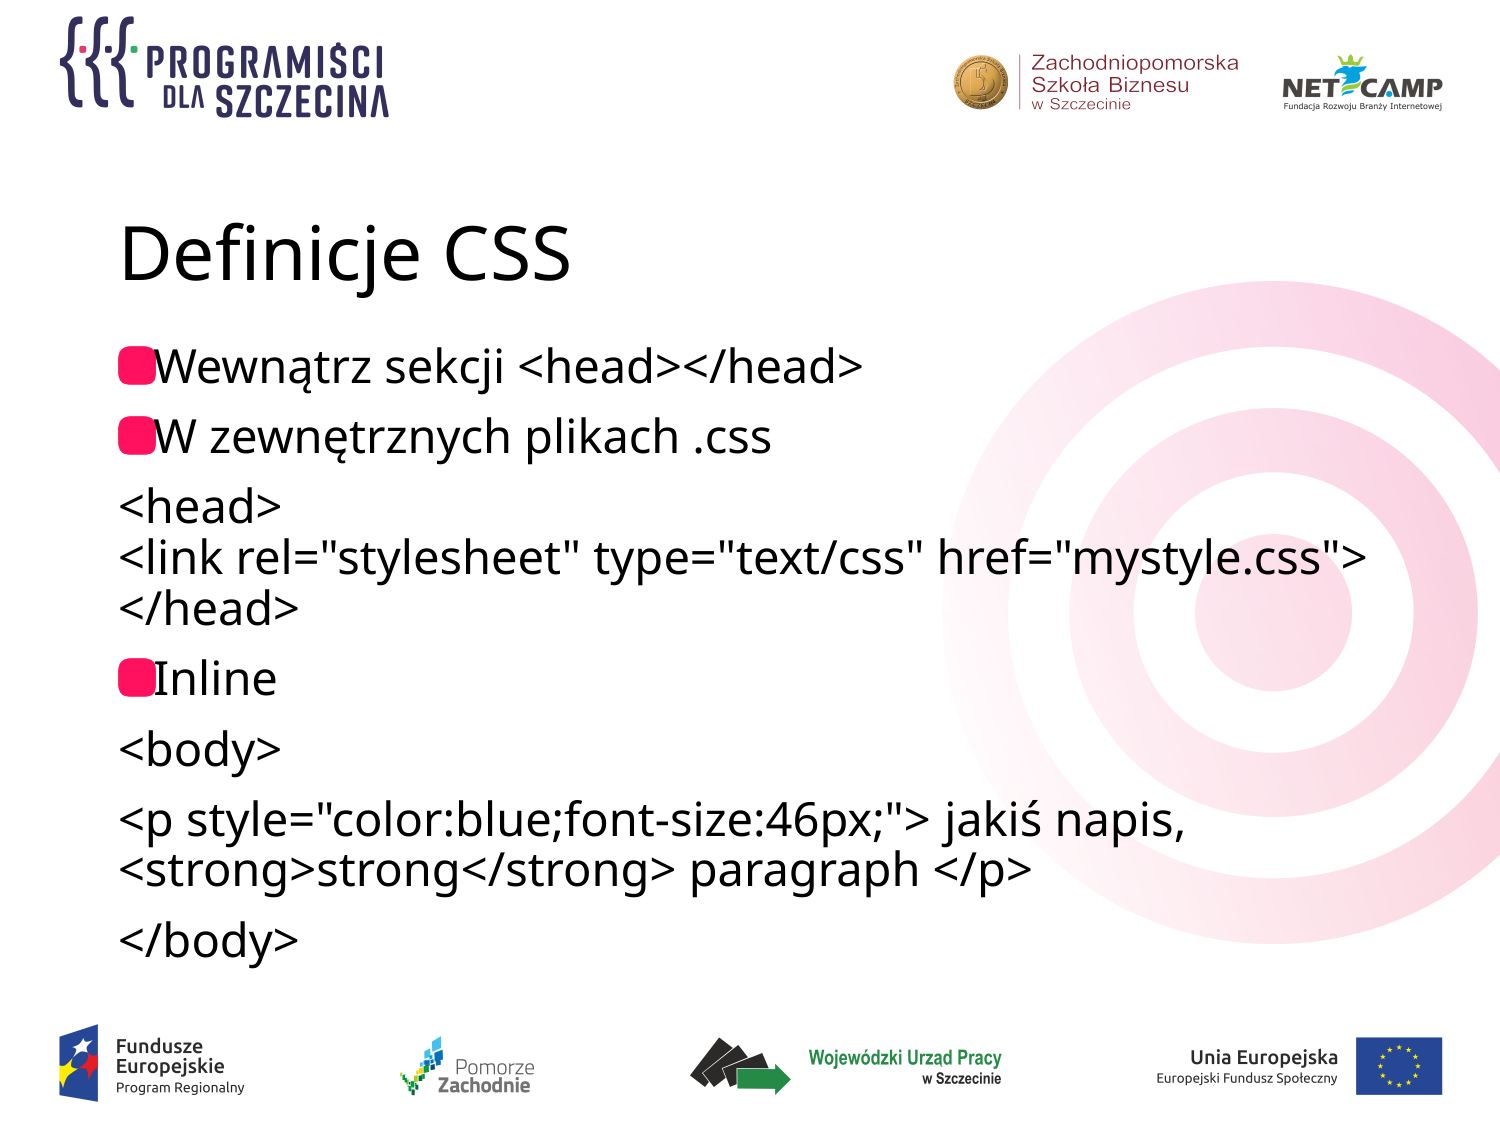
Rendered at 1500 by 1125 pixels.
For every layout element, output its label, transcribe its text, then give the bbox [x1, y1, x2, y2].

picture [0, 0, 1500, 1125]
title Definicje CSS [103, 196, 1397, 318]
list Wewnątrz sekcji <head></head> W zewnętrznych plikach .css <head> <link rel="stylesheet" type="text/css" href="mystyle.css"> </head> Inline <body> <p style="color:blue;font-size:46px;"> jakiś napis, <strong>strong</strong> paragraph </p> </body> [103, 335, 1397, 1014]
